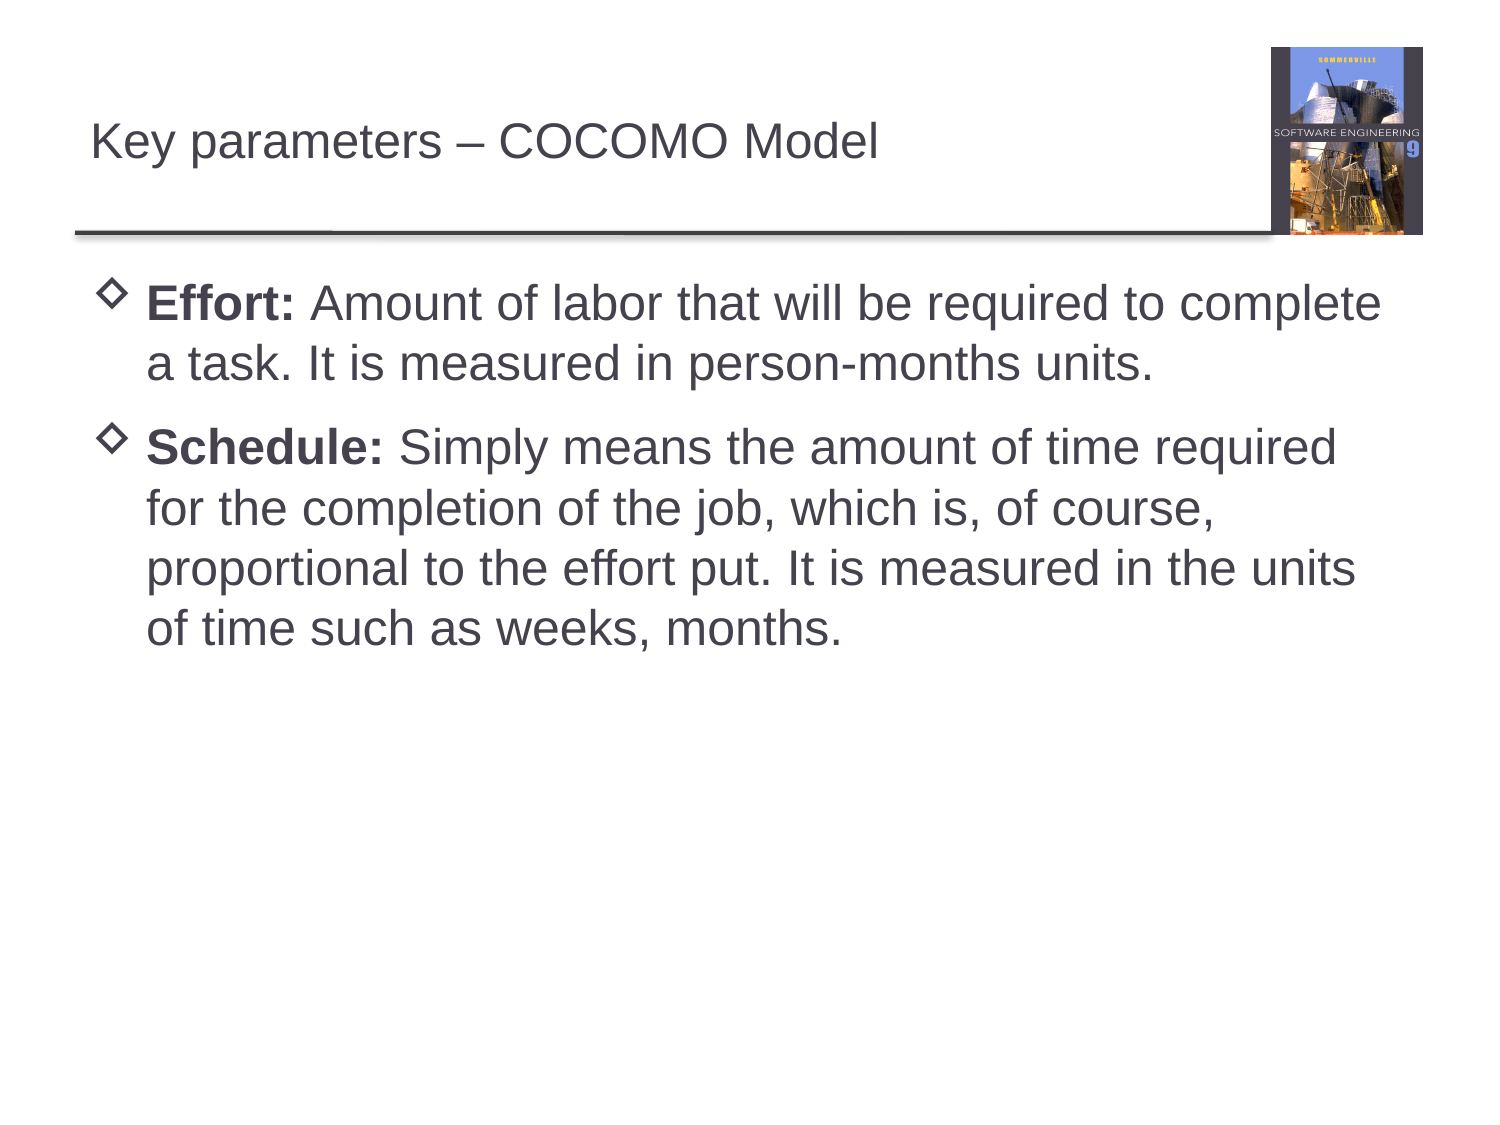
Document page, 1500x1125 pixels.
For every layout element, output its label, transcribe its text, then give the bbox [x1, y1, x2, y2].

picture [1272, 47, 1423, 235]
list Effort: Amount of labor that will be required to complete a task. It is measured in person-months units. Schedule: Simply means the amount of time required for the completion of the job, which is, of course, proportional to the effort put. It is measured in the units of time such as weeks, months. [75, 262, 1425, 1005]
title Key parameters – COCOMO Model [74, 44, 1272, 233]
